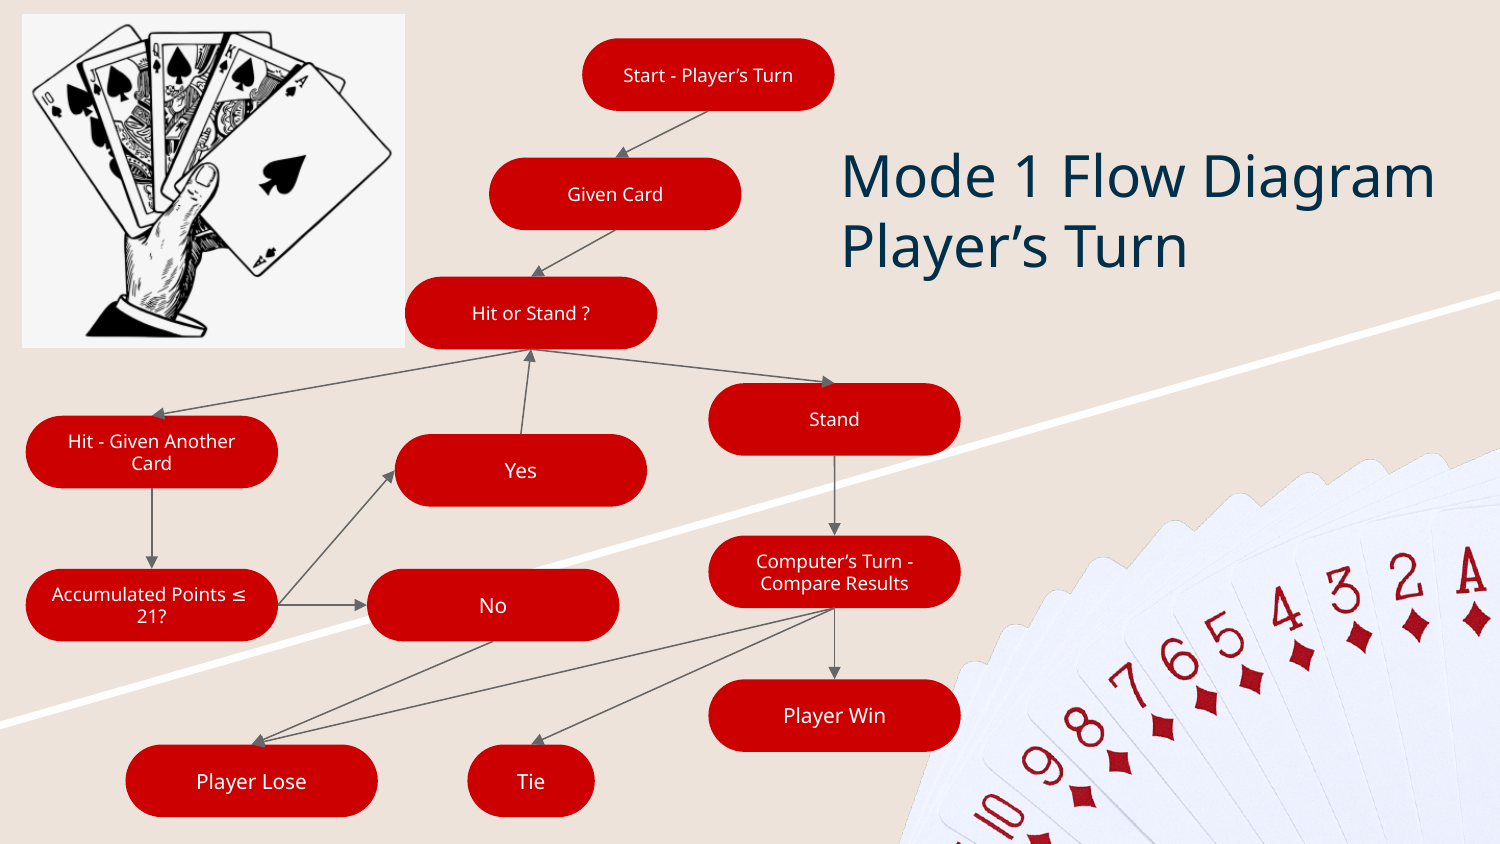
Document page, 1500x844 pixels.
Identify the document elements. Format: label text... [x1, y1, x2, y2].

text_box Stand [708, 383, 961, 456]
text_box Tie [467, 753, 595, 818]
text_box Hit or Stand ? [409, 276, 658, 347]
text_box Start - Player’s Turn [582, 38, 835, 111]
text_box Hit - Given Another Card [25, 415, 279, 489]
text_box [151, 349, 518, 416]
text_box Computer’s Turn - Compare Results [708, 535, 838, 607]
text_box Player Lose [125, 744, 378, 818]
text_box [251, 607, 529, 745]
text_box No [400, 568, 620, 606]
picture [21, 14, 406, 348]
text_box Yes [394, 434, 648, 507]
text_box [530, 607, 835, 745]
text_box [251, 641, 494, 745]
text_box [530, 229, 616, 277]
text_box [520, 349, 532, 435]
picture [786, 384, 1500, 844]
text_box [277, 469, 395, 606]
text_box Accumulated Points ≤ 21? [25, 568, 272, 642]
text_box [614, 110, 709, 158]
title Mode 1 Flow Diagram Player’s Turn [825, 123, 1483, 335]
text_box Given Card [489, 157, 742, 231]
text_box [533, 349, 835, 384]
